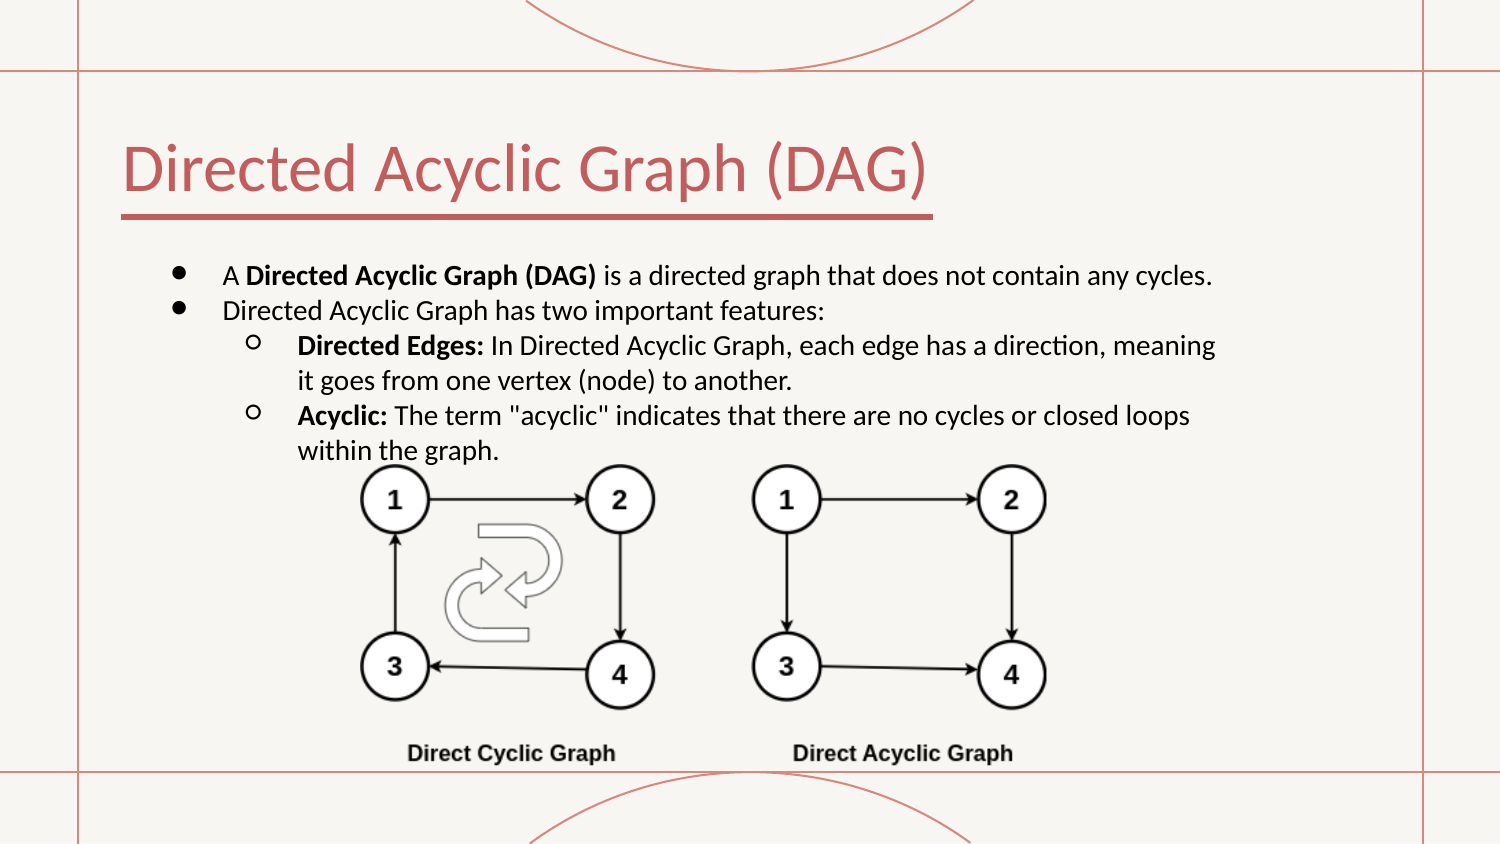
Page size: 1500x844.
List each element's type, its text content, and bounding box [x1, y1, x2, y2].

text_box A Directed Acyclic Graph (DAG) is a directed graph that does not contain any cycles. Directed Acyclic Graph has two important features: Directed Edges: In Directed Acyclic Graph, each edge has a direction, meaning it goes from one vertex (node) to another. Acyclic: The term "acyclic" indicates that there are no cycles or closed loops within the graph. [132, 241, 1237, 482]
title Directed Acyclic Graph (DAG) [122, 122, 942, 264]
picture [360, 464, 1048, 775]
